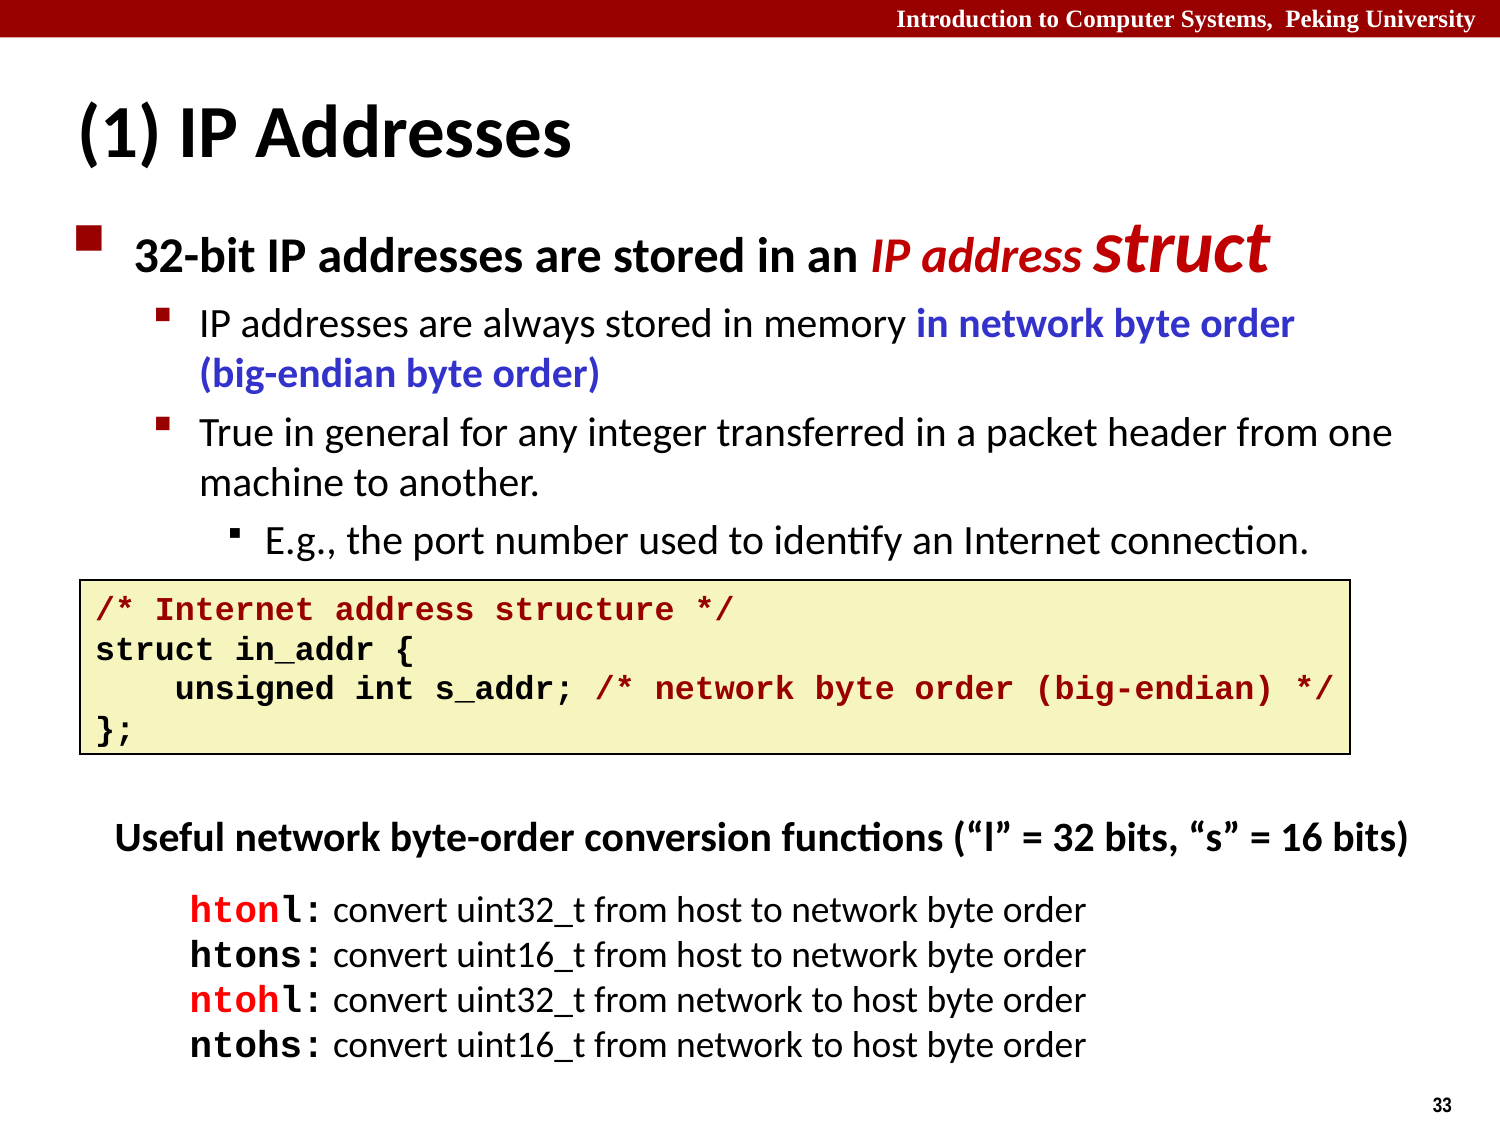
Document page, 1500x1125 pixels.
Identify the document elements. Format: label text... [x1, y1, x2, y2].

text_box /* Internet address structure */ struct in_addr { unsigned int s_addr; /* network byte order (big-endian) */ }; [80, 579, 1350, 754]
title (1) IP Addresses [62, 80, 1044, 176]
list 32-bit IP addresses are stored in an IP address struct IP addresses are always stored in memory in network byte order (big-endian byte order) True in general for any integer transferred in a packet header from one machine to another. E.g., the port number used to identify an Internet connection. [62, 189, 1422, 541]
text_box Useful network byte-order conversion functions (“l” = 32 bits, “s” = 16 bits) htonl: convert uint32_t from host to network byte order htons: convert uint16_t from host to network byte order ntohl: convert uint32_t from network to host byte order ntohs: convert uint16_t from network to host byte order [99, 802, 1438, 1073]
